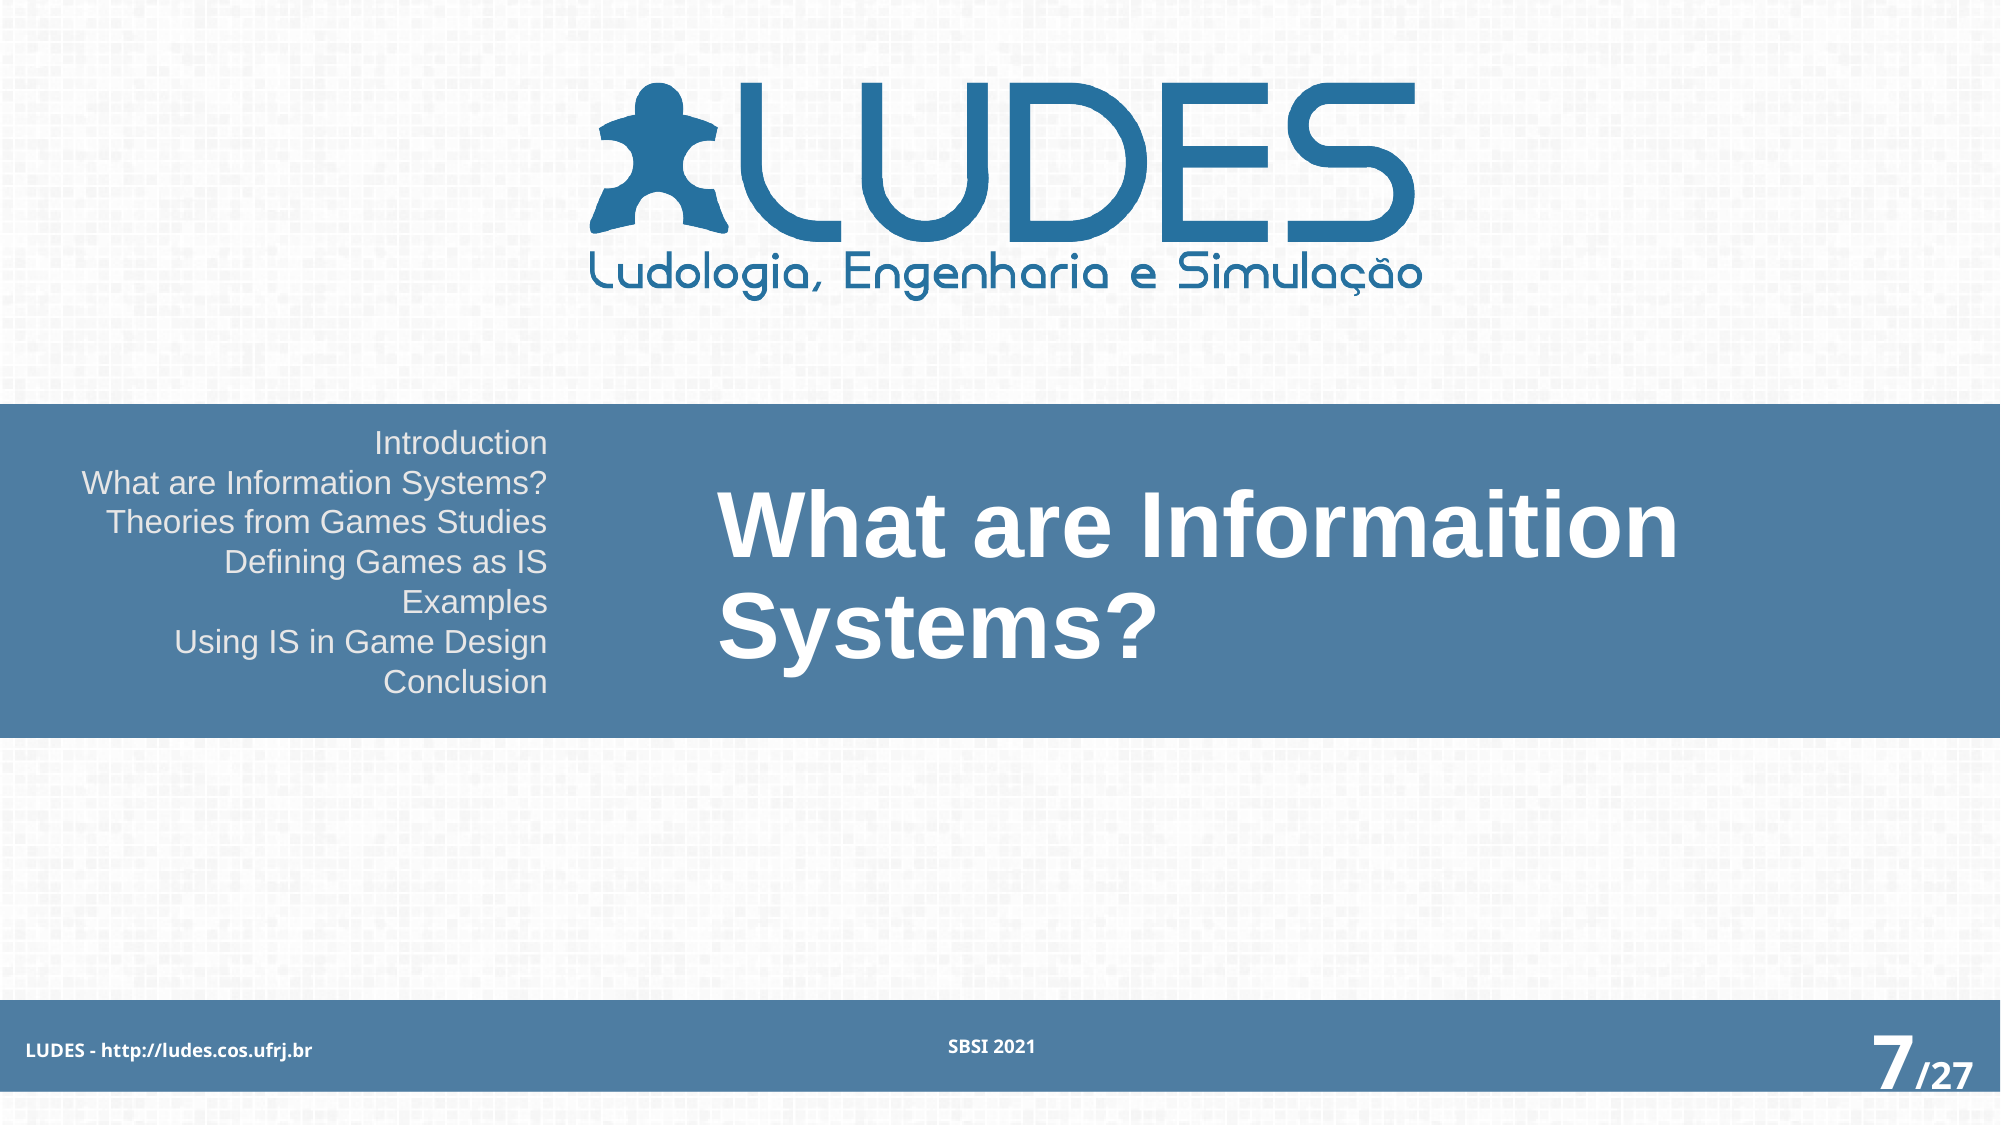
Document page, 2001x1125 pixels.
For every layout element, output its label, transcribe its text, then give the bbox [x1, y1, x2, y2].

title What are Informaition Systems? [702, 444, 1863, 711]
slide_number LUDES - http://ludes.cos.ufrj.br [10, 1022, 433, 1070]
picture [0, 0, 2001, 1125]
footer SBSI 2021 [702, 1018, 1282, 1066]
slide_number 7/27 [1672, 1042, 1989, 1090]
